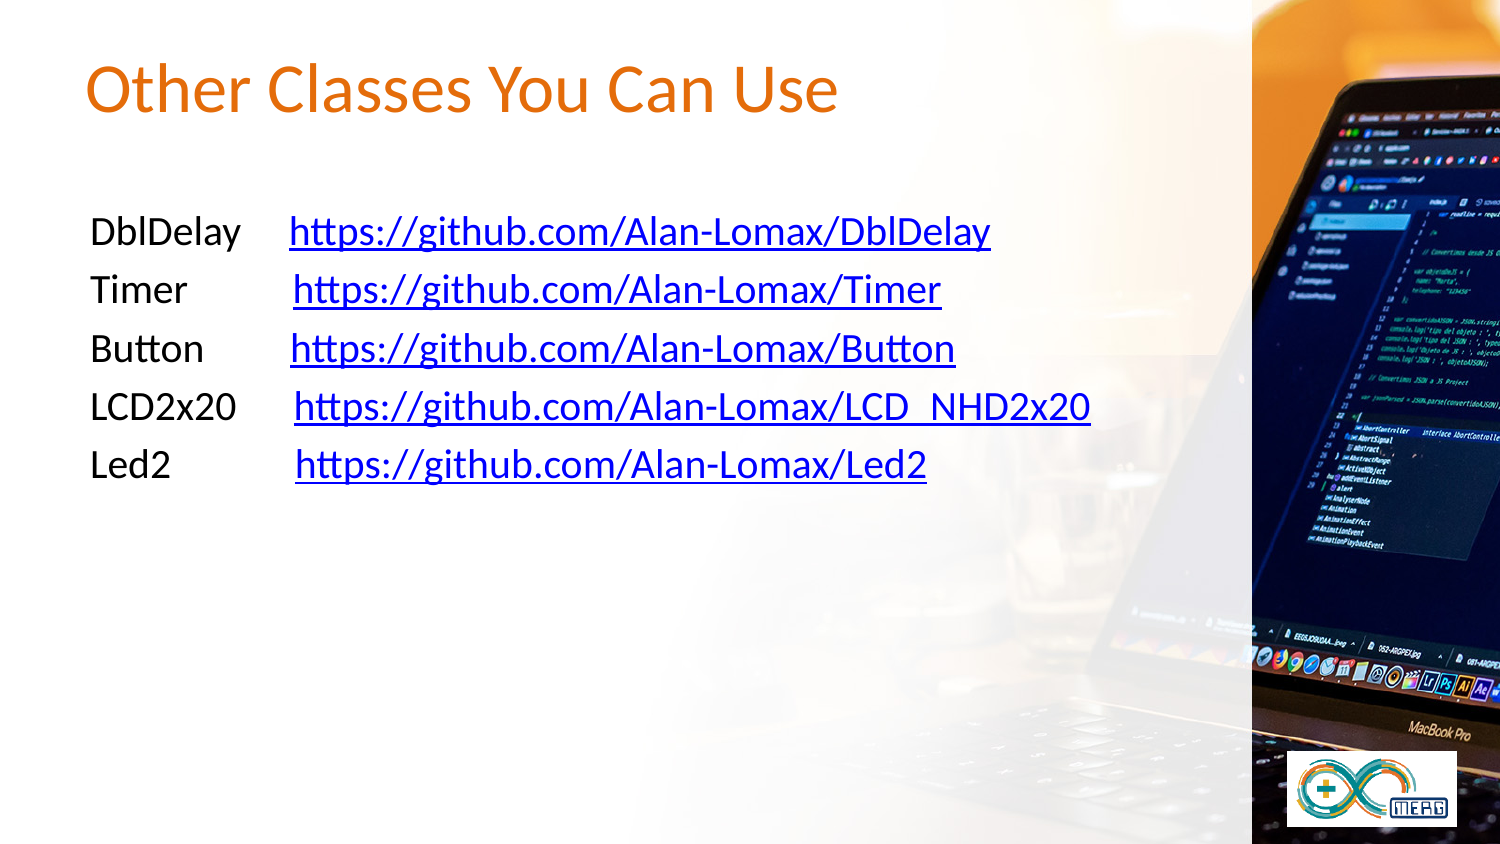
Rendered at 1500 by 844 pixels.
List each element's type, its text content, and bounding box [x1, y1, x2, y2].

title Other Classes You Can Use [70, 34, 1222, 135]
picture [0, 0, 1500, 844]
list DblDelay https://github.com/Alan-Lomax/DblDelay Timer https://github.com/Alan-Lomax/Timer Button https://github.com/Alan-Lomax/Button LCD2x20 https://github.com/Alan-Lomax/LCD_NHD2x20 Led2 https://github.com/Alan-Lomax/Led2 [75, 196, 1226, 784]
